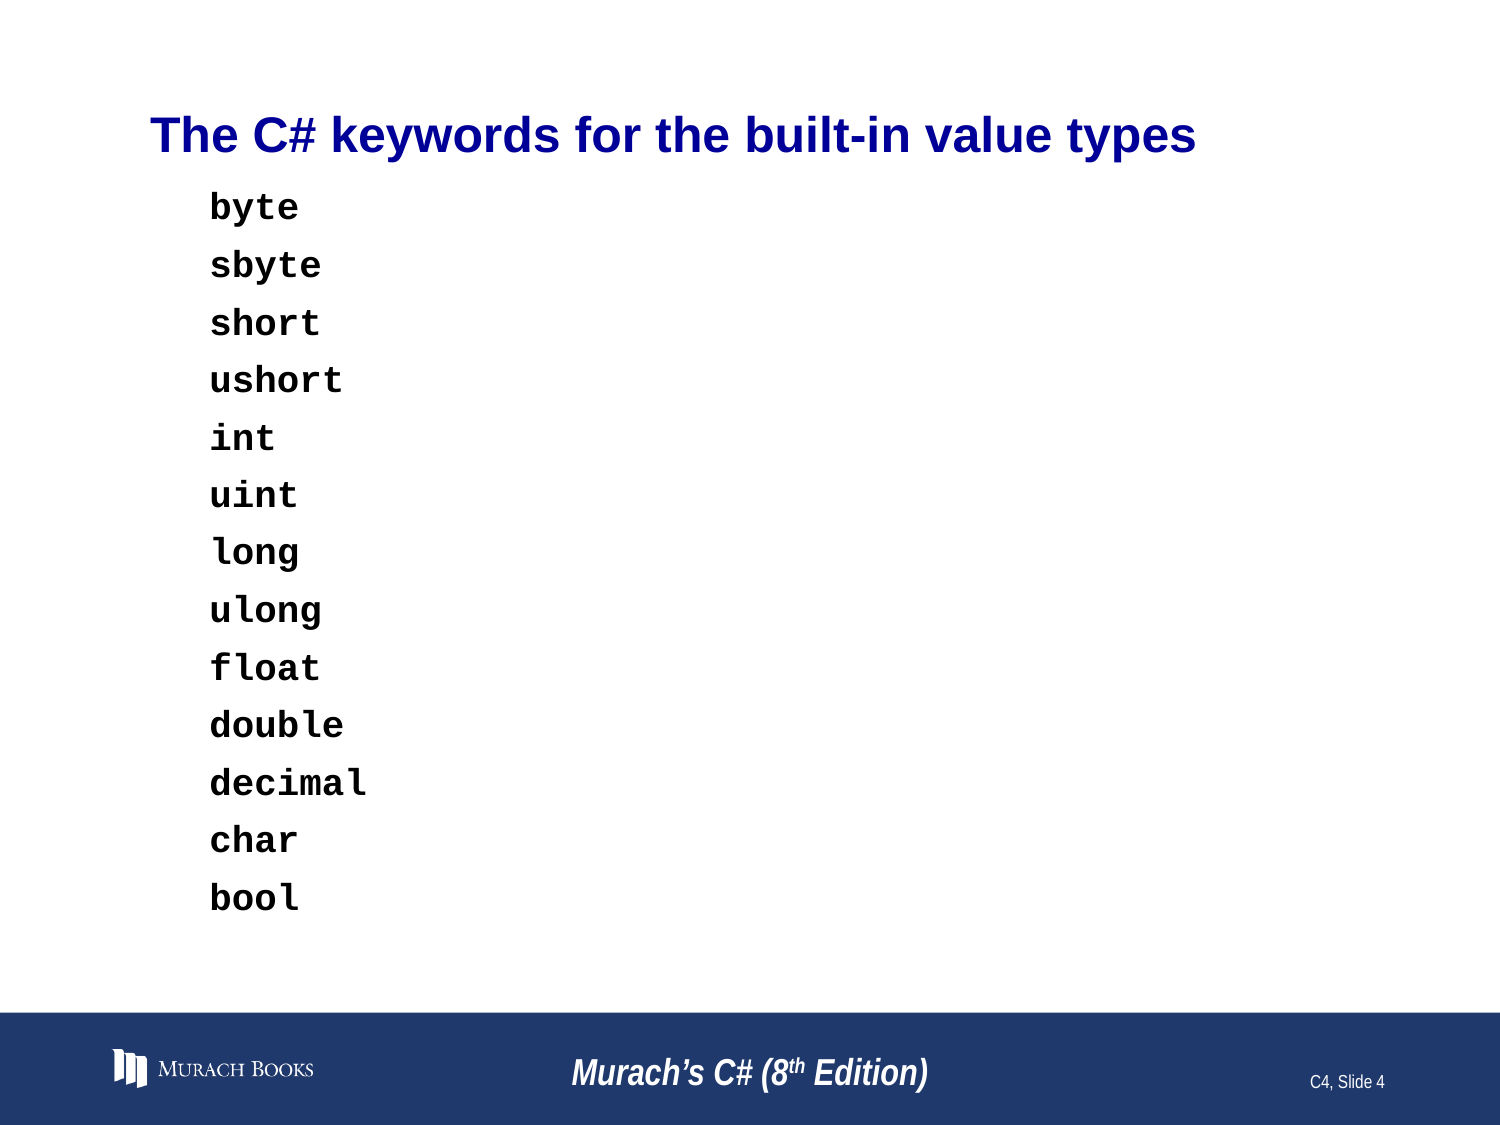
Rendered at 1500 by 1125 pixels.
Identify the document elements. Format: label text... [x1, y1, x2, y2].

title The C# keywords for the built-in value types [150, 102, 1350, 164]
slide_number C4, Slide 4 [1087, 1025, 1400, 1100]
list byte sbyte short ushort int uint long ulong float double decimal char bool [137, 174, 1350, 975]
footer [12, 1025, 450, 1100]
slide_number Murach’s C# (8th Edition) [450, 1025, 1050, 1100]
